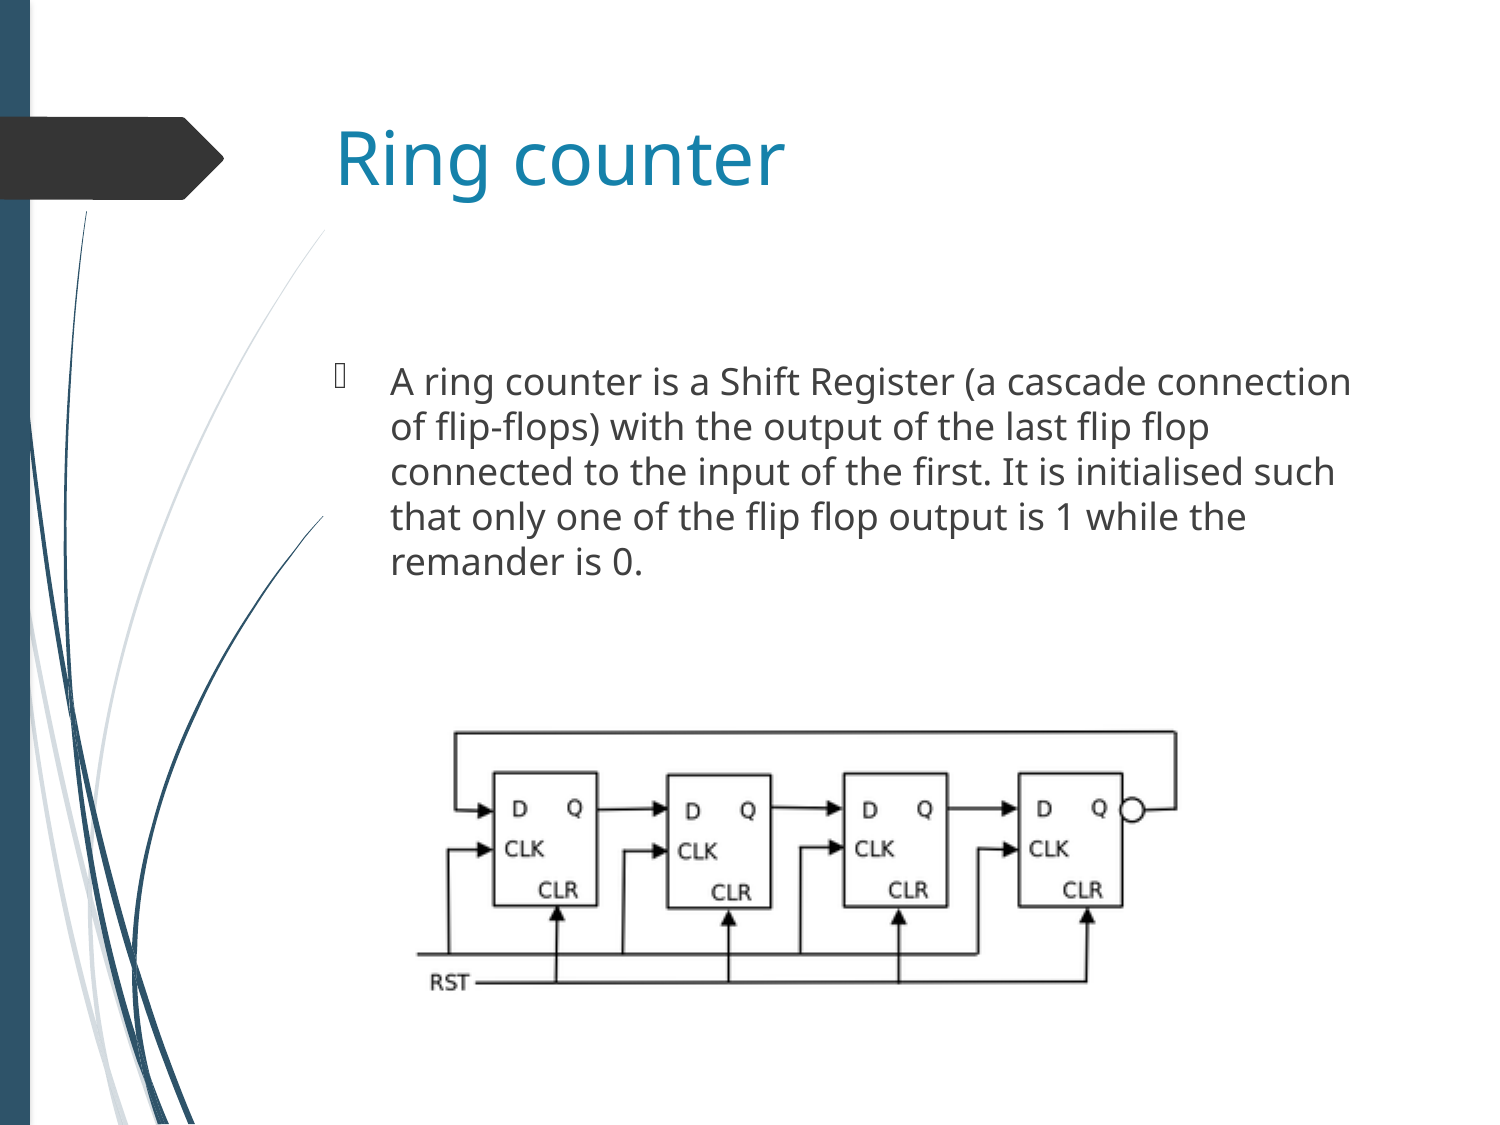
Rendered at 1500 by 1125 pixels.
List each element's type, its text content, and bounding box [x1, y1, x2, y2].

picture [410, 675, 1210, 1028]
title Ring counter [319, 102, 1400, 313]
list A ring counter is a Shift Register (a cascade connection of flip-flops) with the output of the last flip flop connected to the input of the first. It is initialised such that only one of the flip flop output is 1 while the remander is 0. [318, 350, 1400, 970]
